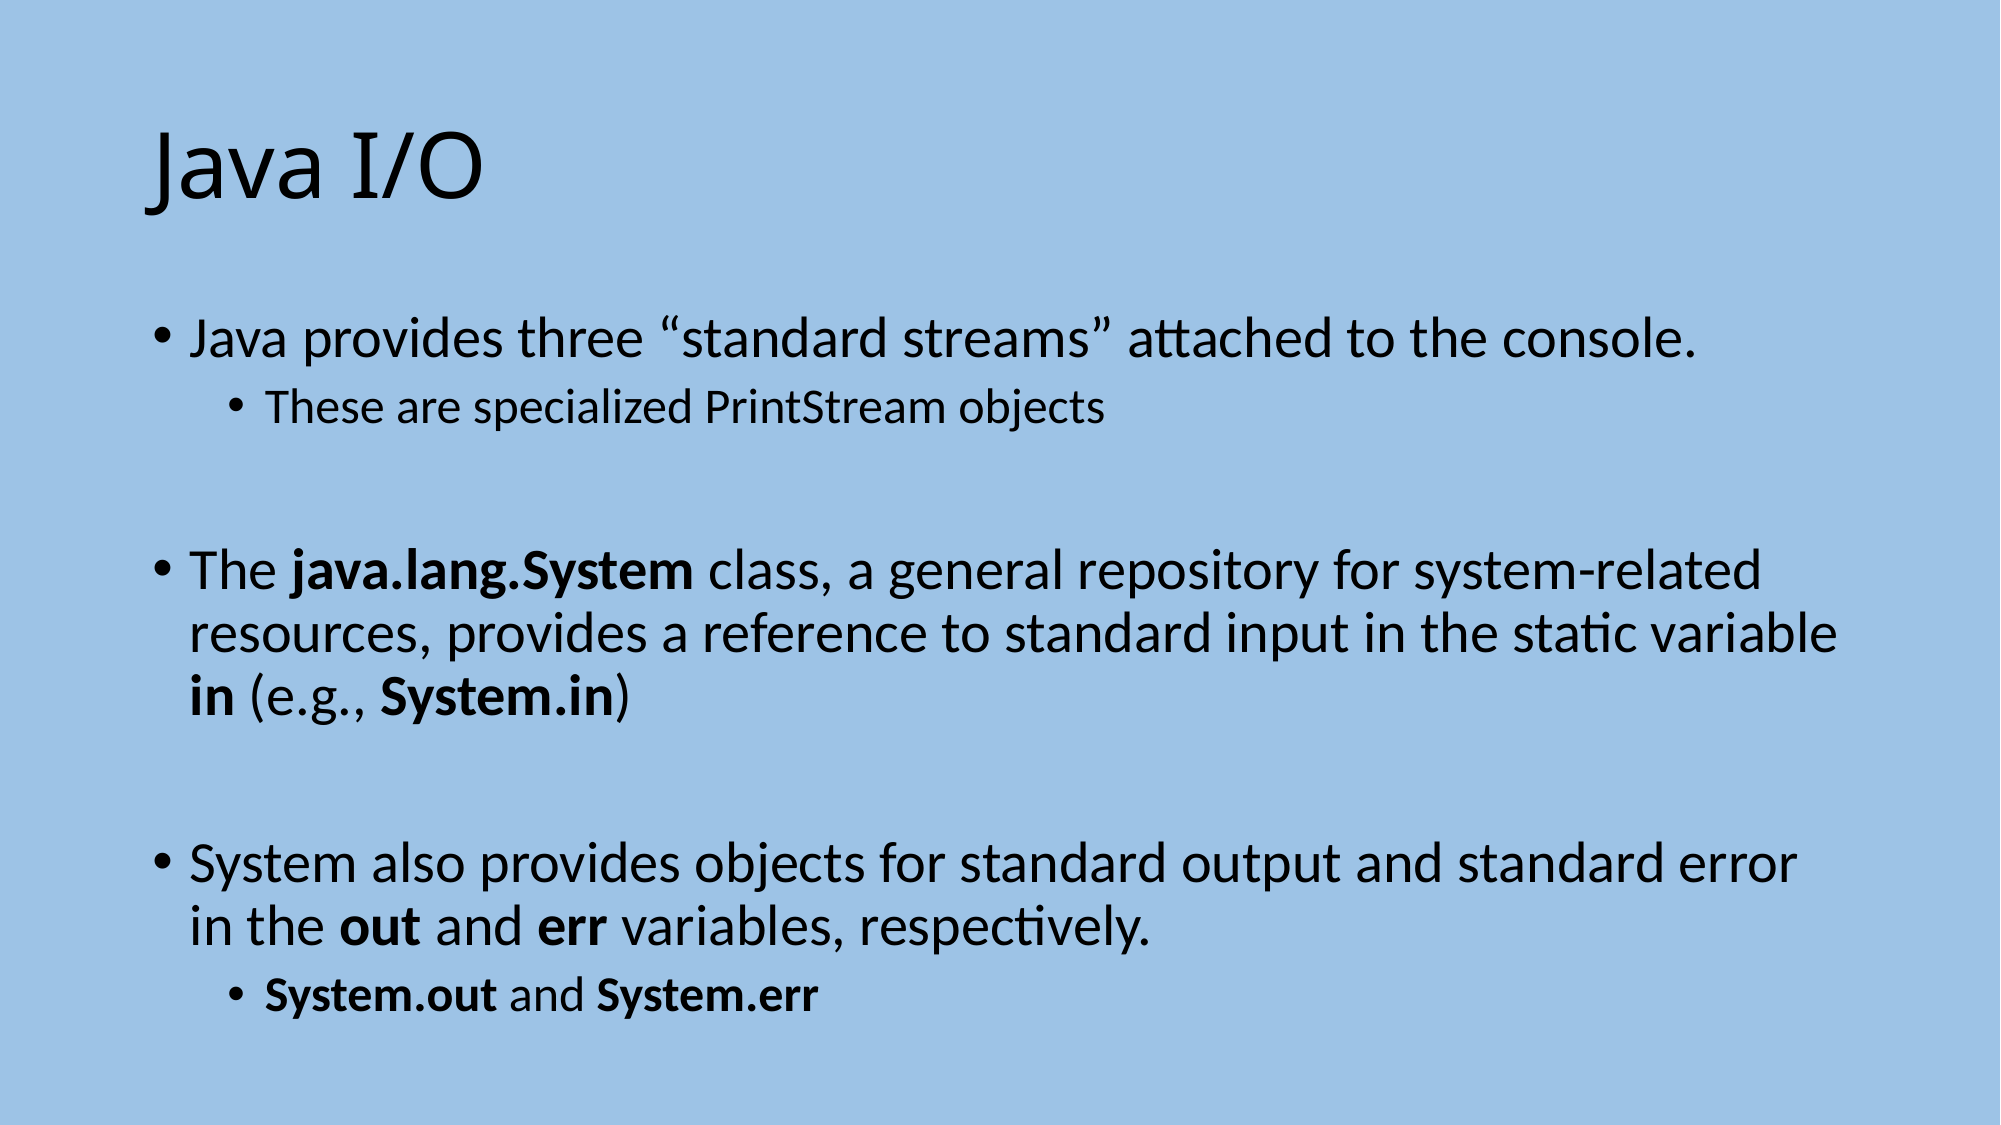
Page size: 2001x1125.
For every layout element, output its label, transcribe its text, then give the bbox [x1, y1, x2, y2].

title Java I/O [137, 59, 1863, 278]
list Java provides three “standard streams” attached to the console. These are specialized PrintStream objects The java.lang.System class, a general repository for system-related resources, provides a reference to standard input in the static variable in (e.g., System.in) System also provides objects for standard output and standard error in the out and err variables, respectively. System.out and System.err [137, 299, 1863, 1066]
